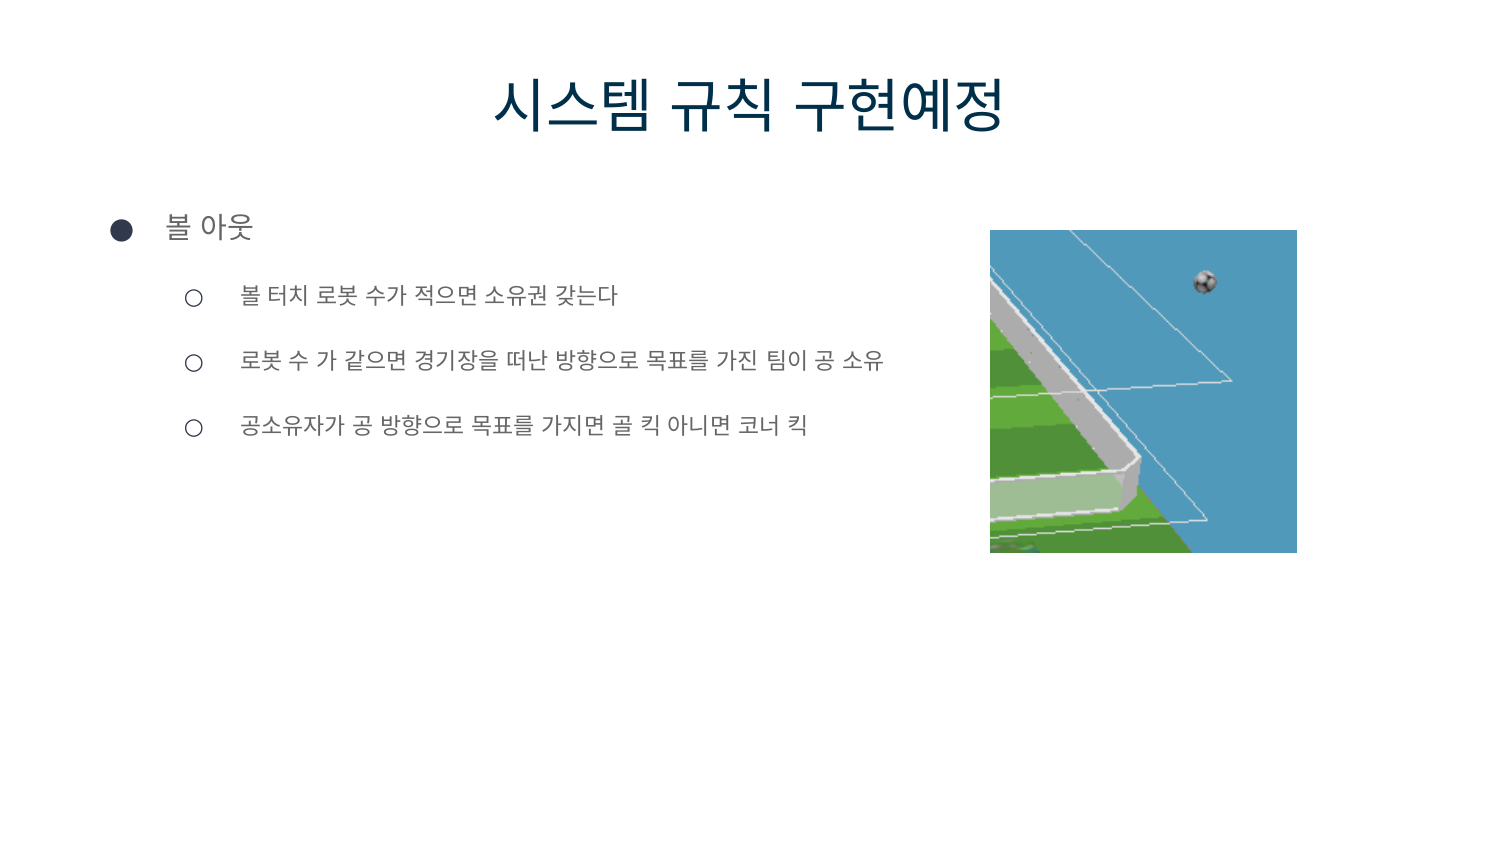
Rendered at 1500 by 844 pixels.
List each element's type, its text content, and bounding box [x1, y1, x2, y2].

picture [989, 230, 1297, 553]
title 시스템 규칙 구현예정 [75, 33, 1425, 175]
list 볼 아웃 볼 터치 로봇 수가 적으면 소유권 갖는다 로봇 수 가 같으면 경기장을 떠난 방향으로 목표를 가진 팀이 공 소유 공소유자가 공 방향으로 목표를 가지면 골 킥 아니면 코너 킥 [75, 196, 1425, 754]
